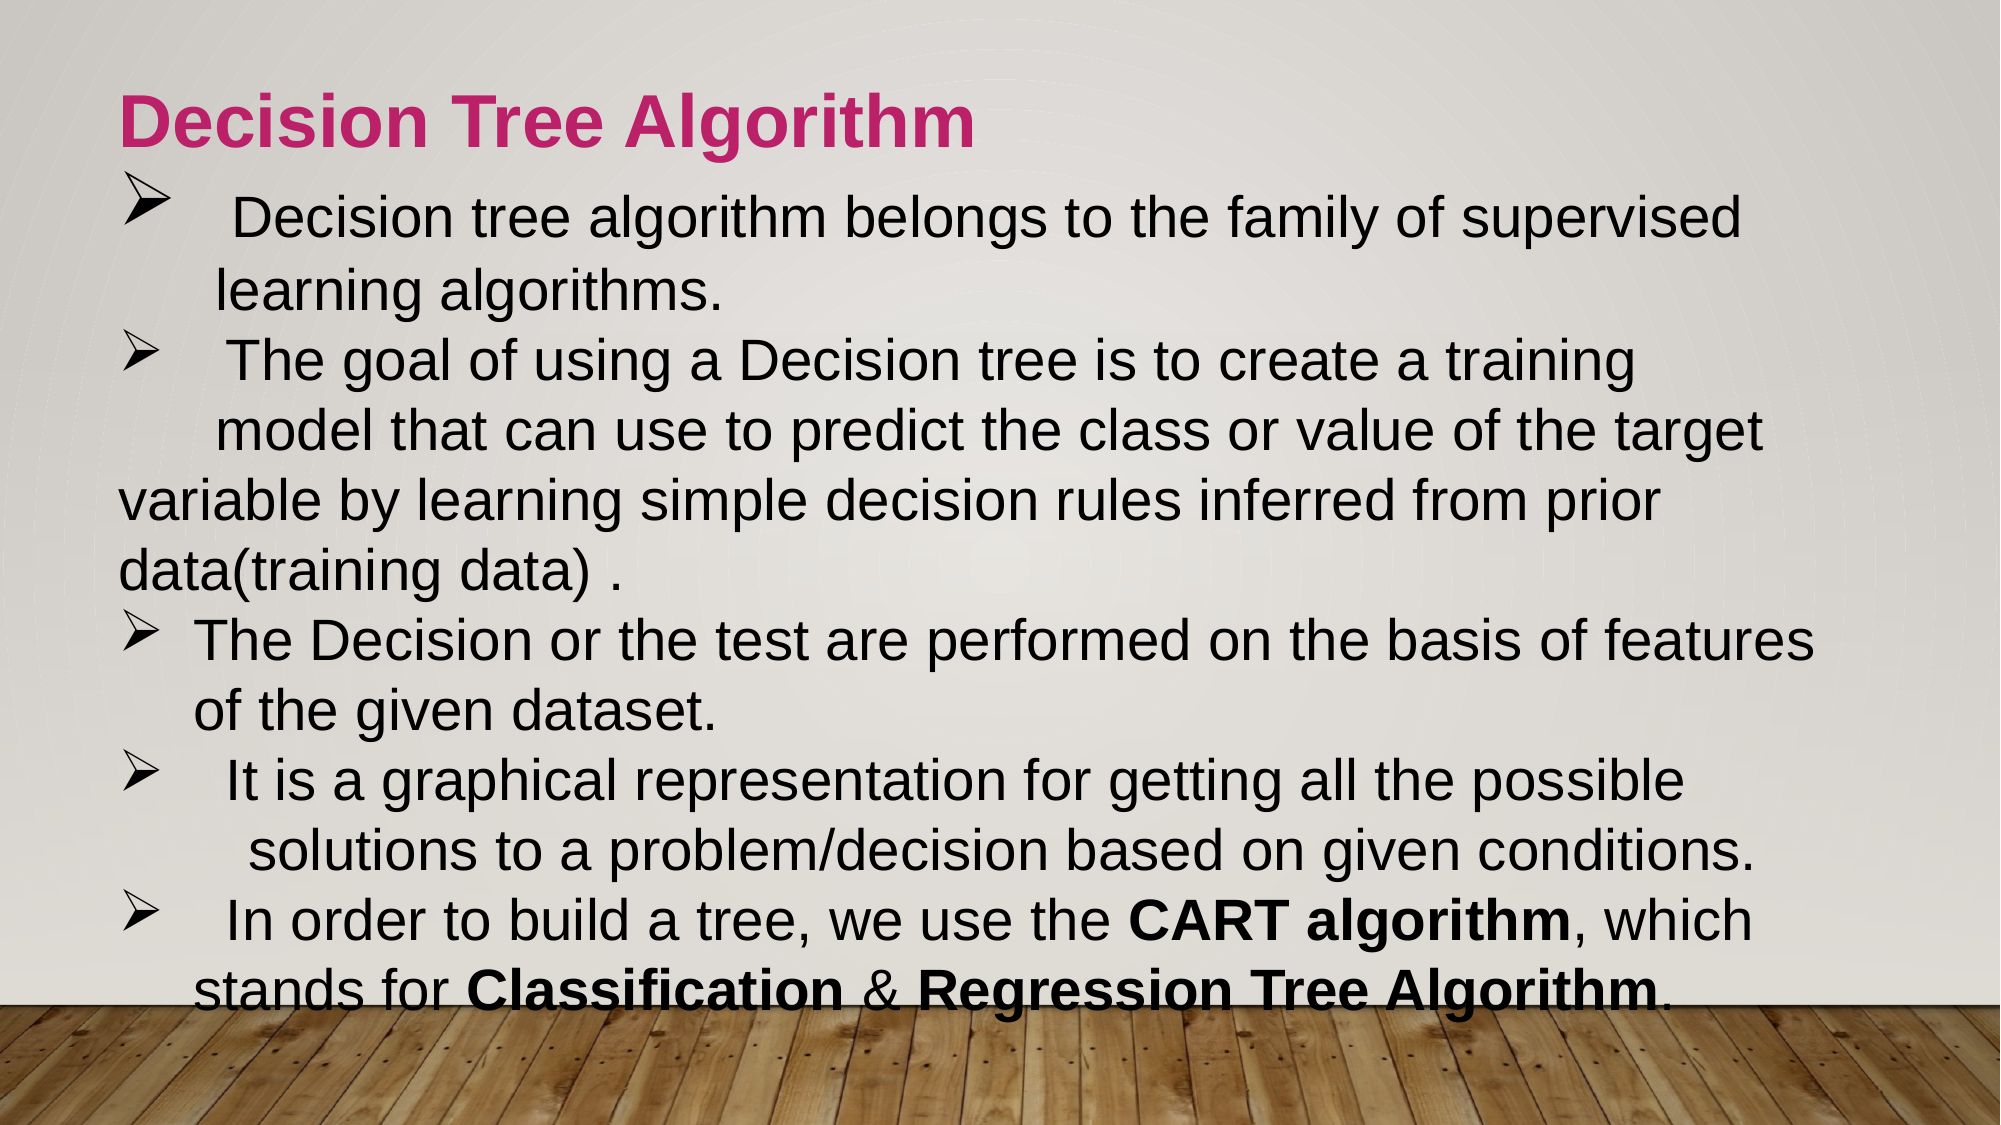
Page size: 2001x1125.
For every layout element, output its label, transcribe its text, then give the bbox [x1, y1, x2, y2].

picture [0, 1005, 2000, 1125]
text_box Decision Tree Algorithm Decision tree algorithm belongs to the family of supervised learning algorithms. The goal of using a Decision tree is to create a training model that can use to predict the class or value of the target variable by learning simple decision rules inferred from prior data(training data) . The Decision or the test are performed on the basis of features of the given dataset. It is a graphical representation for getting all the possible solutions to a problem/decision based on given conditions. In order to build a tree, we use the CART algorithm, which stands for Classification & Regression Tree Algorithm. [103, 64, 1897, 1030]
